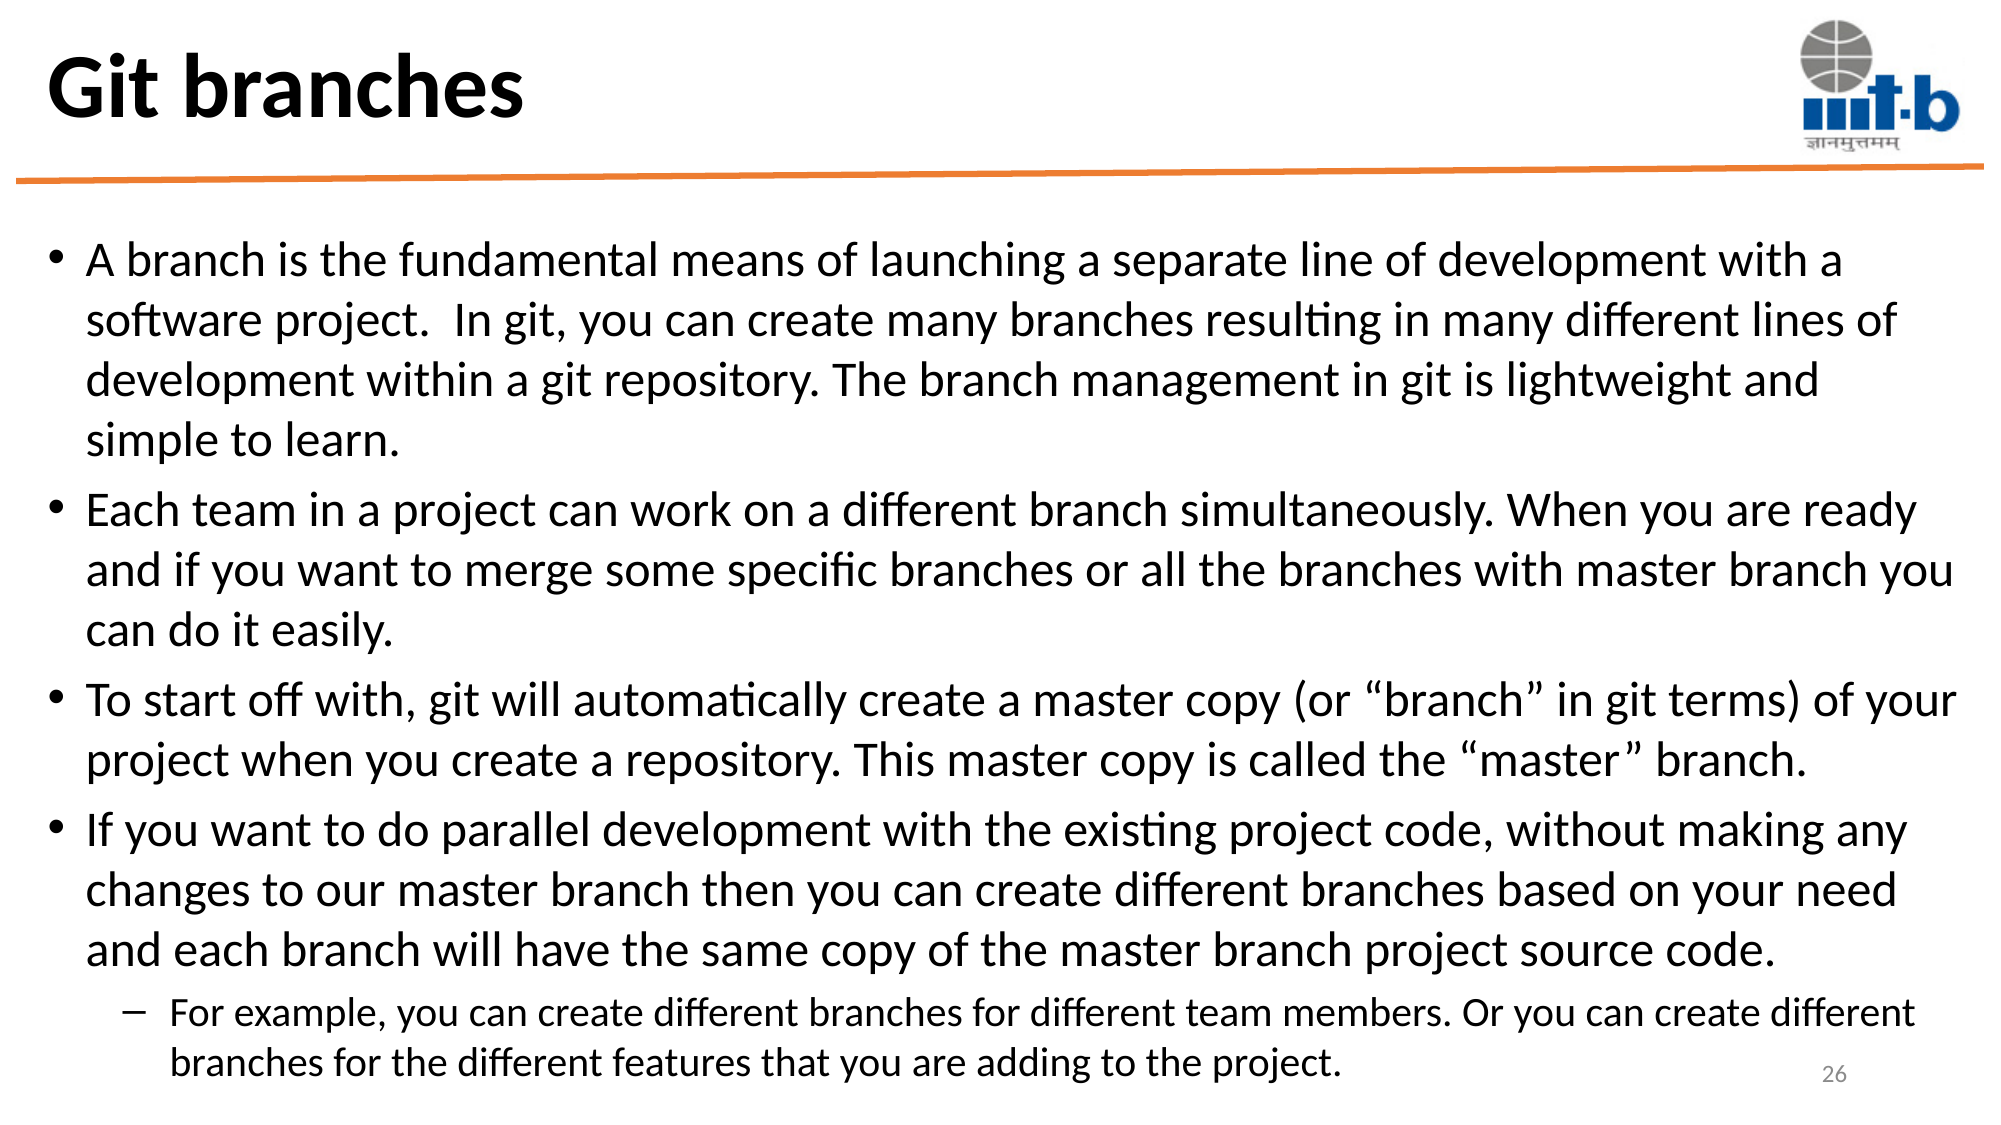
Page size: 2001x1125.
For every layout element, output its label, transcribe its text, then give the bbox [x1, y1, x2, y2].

text_box A branch is the fundamental means of launching a separate line of development with a software project. In git, you can create many branches resulting in many different lines of development within a git repository. The branch management in git is lightweight and simple to learn. Each team in a project can work on a different branch simultaneously. When you are ready and if you want to merge some specific branches or all the branches with master branch you can do it easily. To start off with, git will automatically create a master copy (or “branch” in git terms) of your project when you create a repository. This master copy is called the “master” branch. If you want to do parallel development with the existing project code, without making any changes to our master branch then you can create different branches based on your need and each branch will have the same copy of the master branch project source code. For example, you can create different branches for different team members. Or you can create different branches for the different features that you are adding to the project. [32, 218, 1977, 1103]
title Git branches [32, 28, 1758, 148]
picture [1793, 11, 1965, 163]
